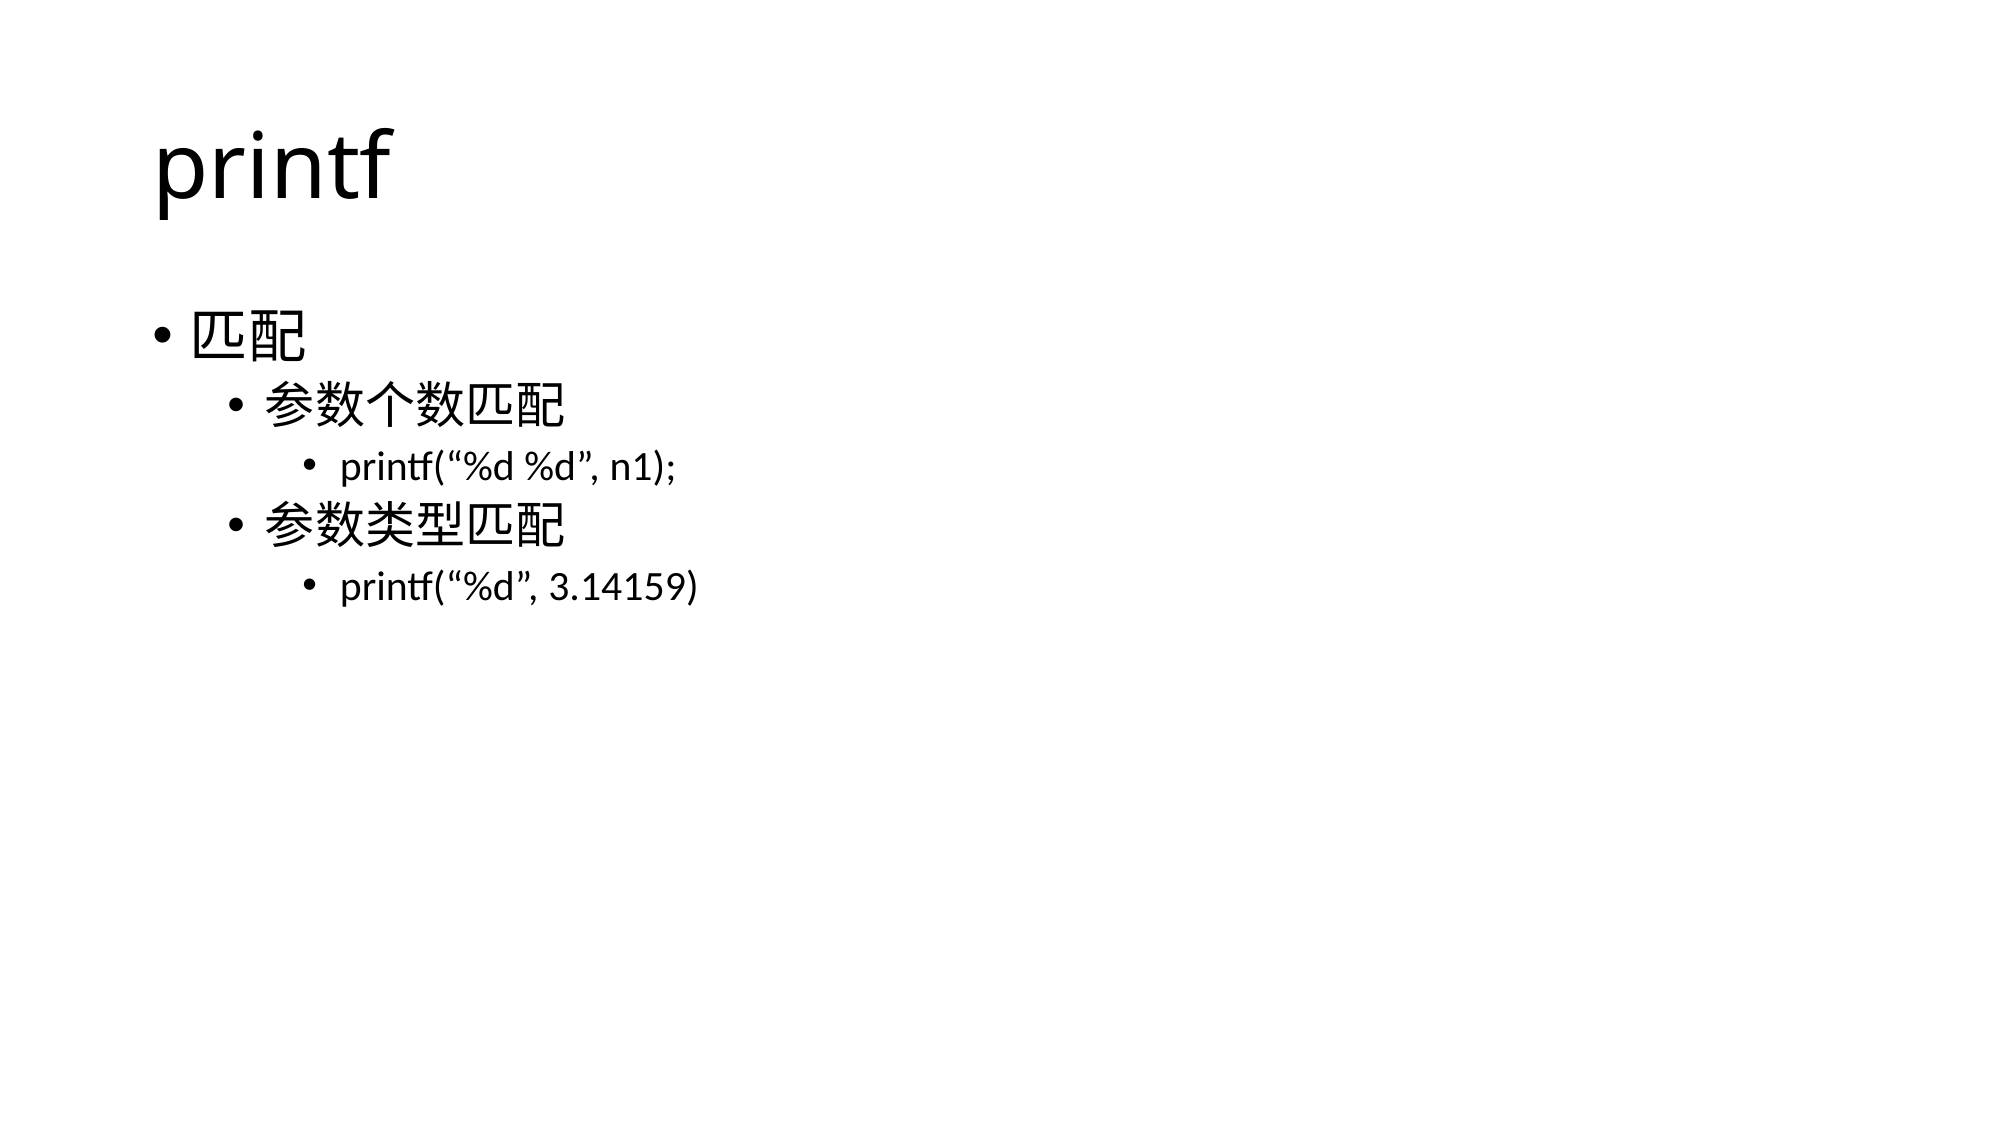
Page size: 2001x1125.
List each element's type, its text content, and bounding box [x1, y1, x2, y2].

title printf [137, 59, 1863, 278]
list 匹配 参数个数匹配 printf(“%d %d”, n1); 参数类型匹配 printf(“%d”, 3.14159) [137, 299, 1863, 1014]
